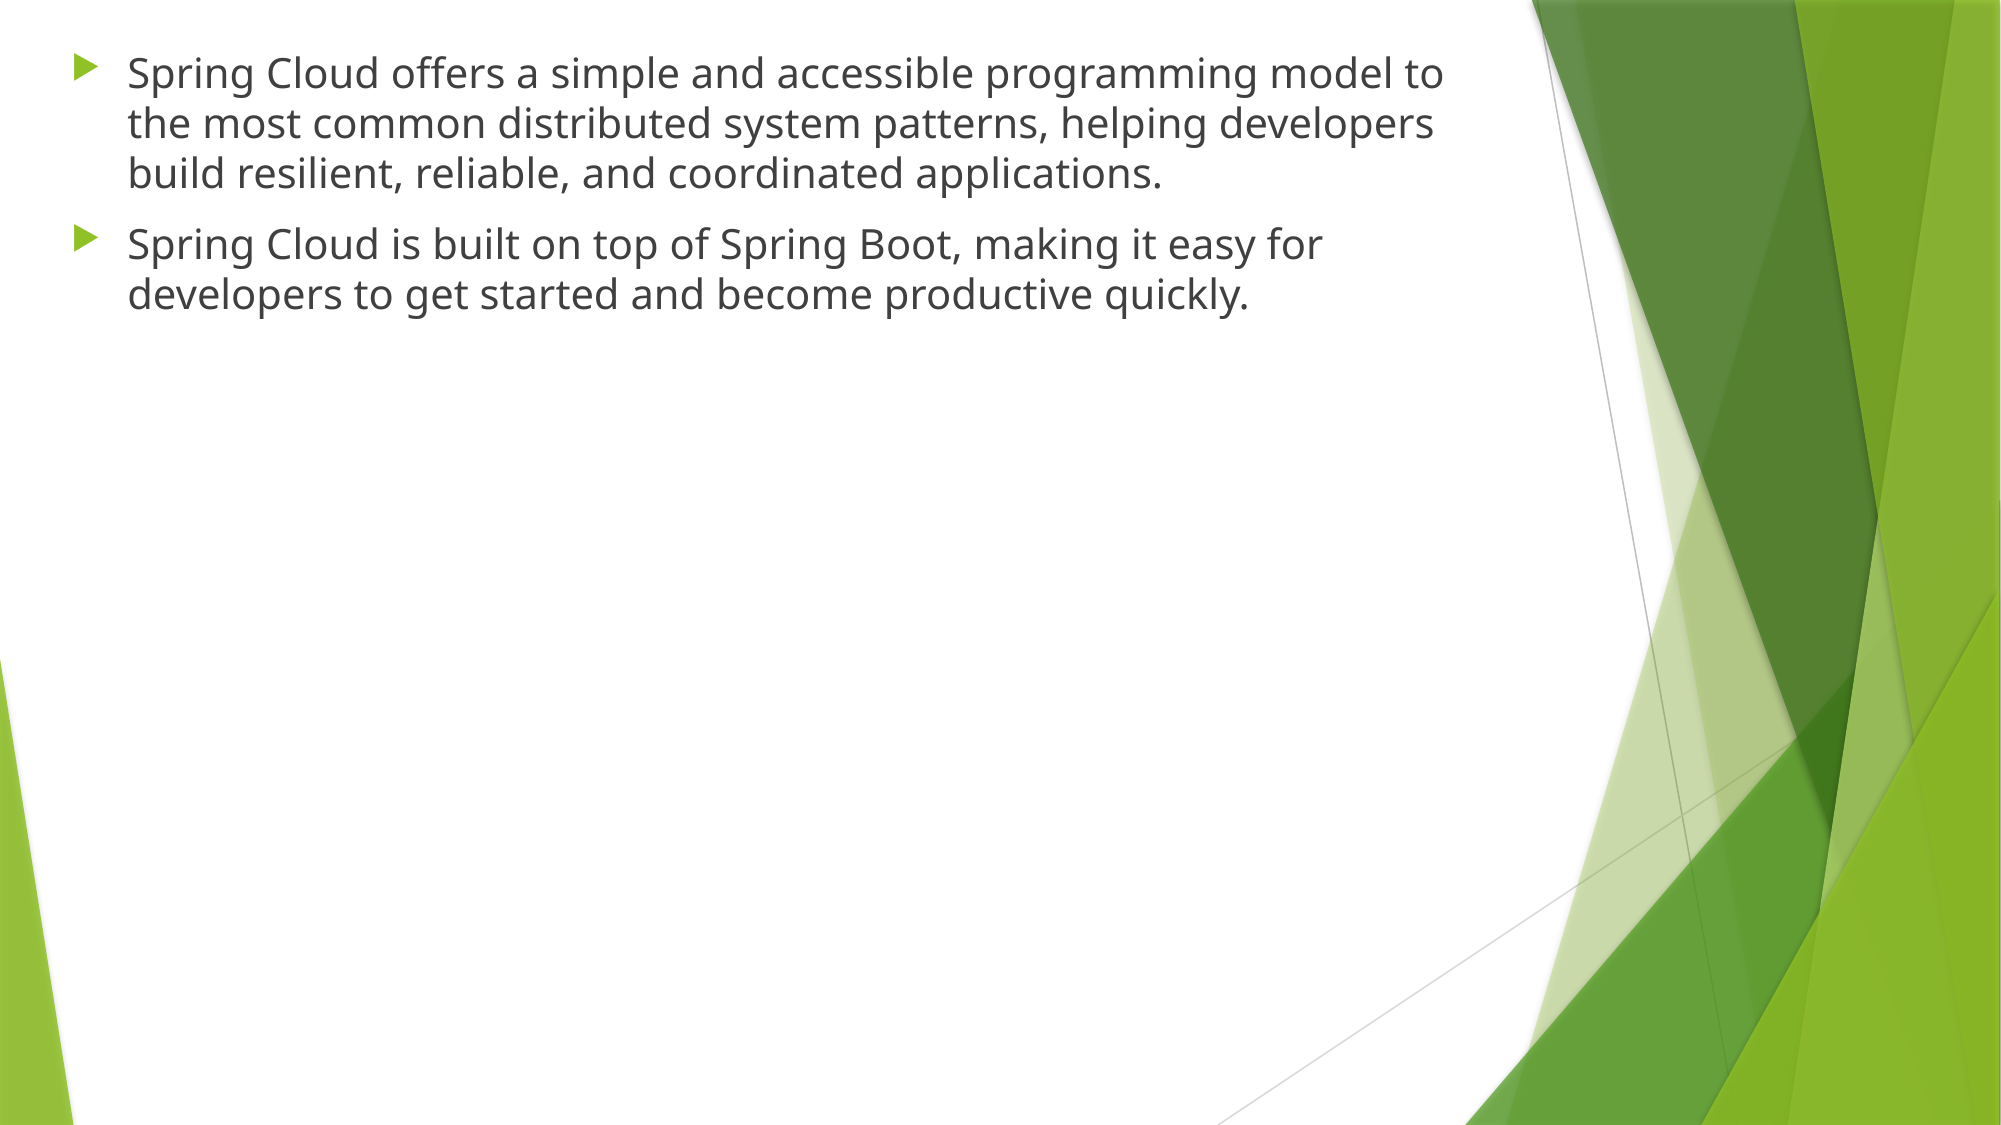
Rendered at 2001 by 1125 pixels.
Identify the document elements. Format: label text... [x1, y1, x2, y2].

list Spring Cloud offers a simple and accessible programming model to the most common distributed system patterns, helping developers build resilient, reliable, and coordinated applications. Spring Cloud is built on top of Spring Boot, making it easy for developers to get started and become productive quickly. [56, 39, 1522, 991]
